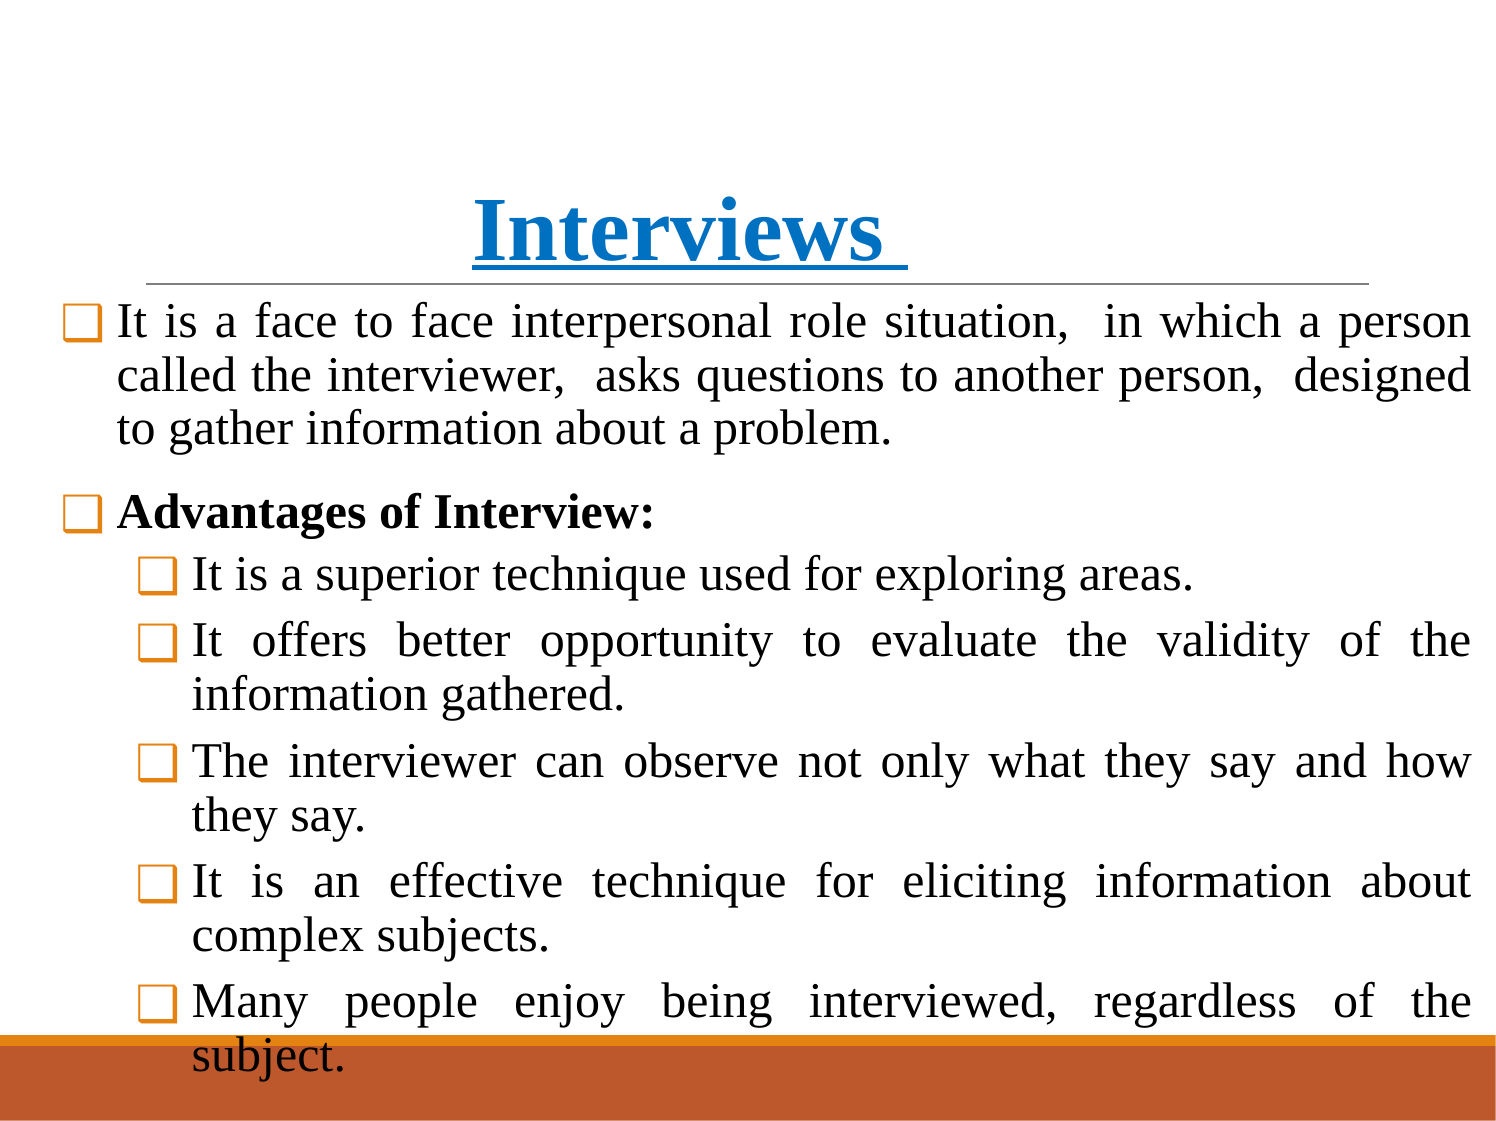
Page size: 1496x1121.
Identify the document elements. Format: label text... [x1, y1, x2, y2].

list It is a face to face interpersonal role situation, in which a person called the interviewer, asks questions to another person, designed to gather information about a problem. Advantages of Interview: It is a superior technique used for exploring areas. It offers better opportunity to evaluate the validity of the information gathered. The interviewer can observe not only what they say and how they say. It is an effective technique for eliciting information about complex subjects. Many people enjoy being interviewed, regardless of the subject. [60, 286, 1473, 1023]
title Interviews [60, 185, 1321, 286]
